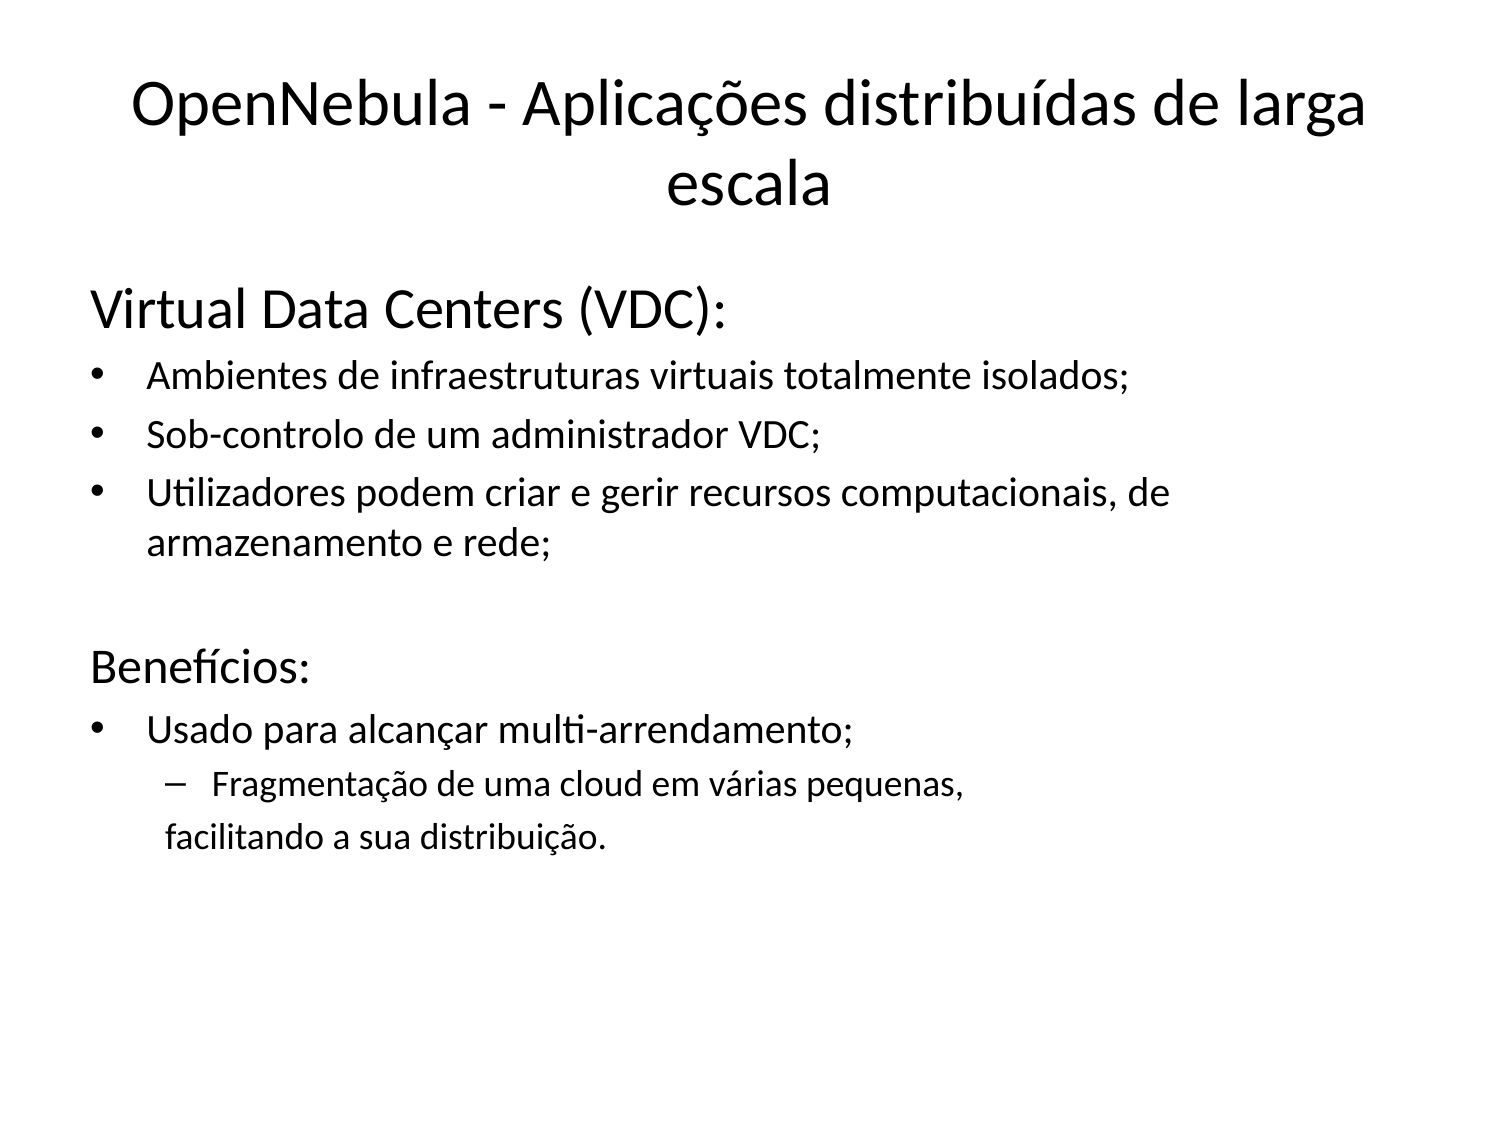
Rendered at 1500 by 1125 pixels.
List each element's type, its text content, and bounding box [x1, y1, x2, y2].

title OpenNebula - Aplicações distribuídas de larga escala [75, 45, 1425, 233]
list Virtual Data Centers (VDC): Ambientes de infraestruturas virtuais totalmente isolados; Sob-controlo de um administrador VDC; Utilizadores podem criar e gerir recursos computacionais, de armazenamento e rede; Benefícios: Usado para alcançar multi-arrendamento; Fragmentação de uma cloud em várias pequenas, facilitando a sua distribuição. [75, 262, 1425, 1005]
